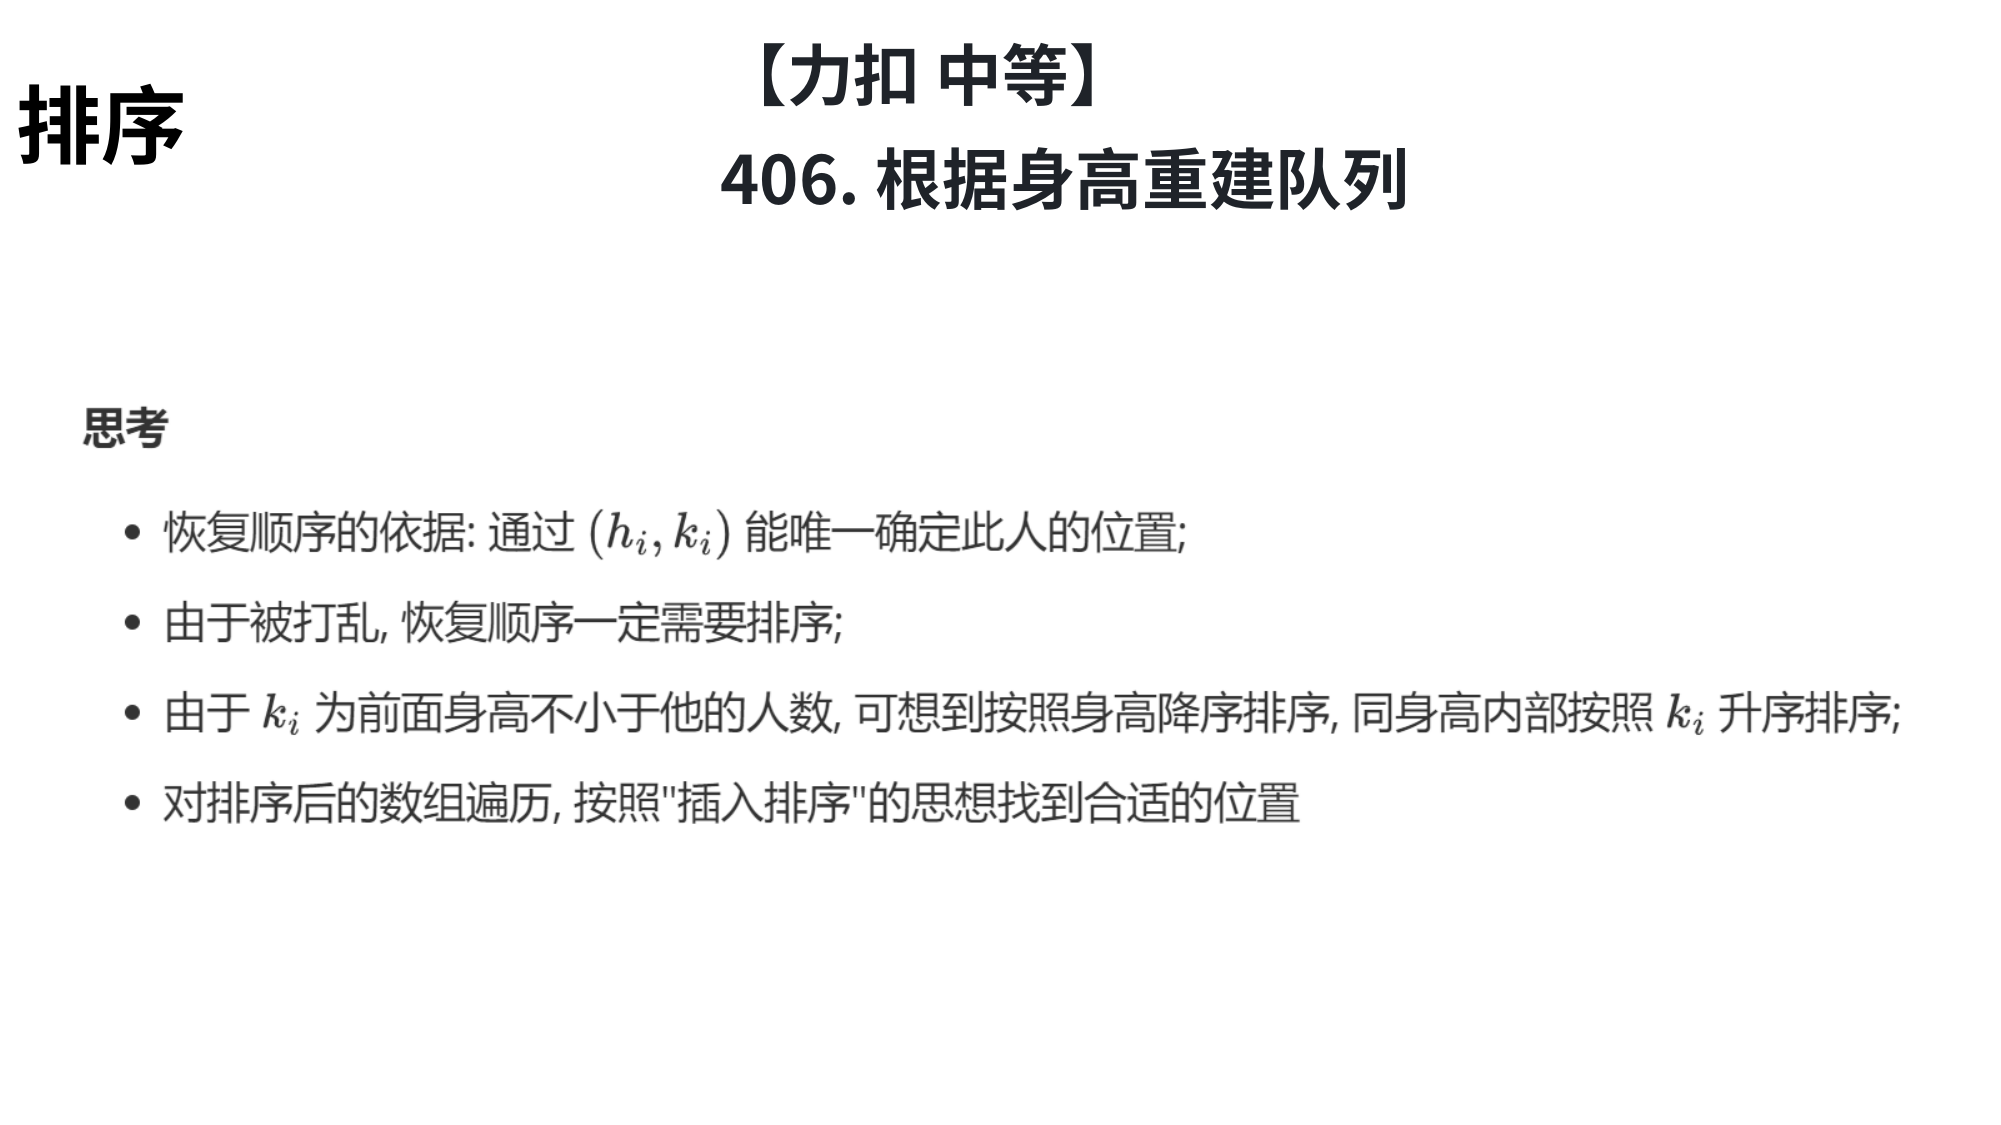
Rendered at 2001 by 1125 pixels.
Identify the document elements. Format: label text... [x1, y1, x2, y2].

text_box 排序 [16, 47, 1798, 175]
picture [0, 388, 2000, 860]
text_box 【力扣 中等】406. 根据身高重建队列 [720, 74, 1825, 175]
